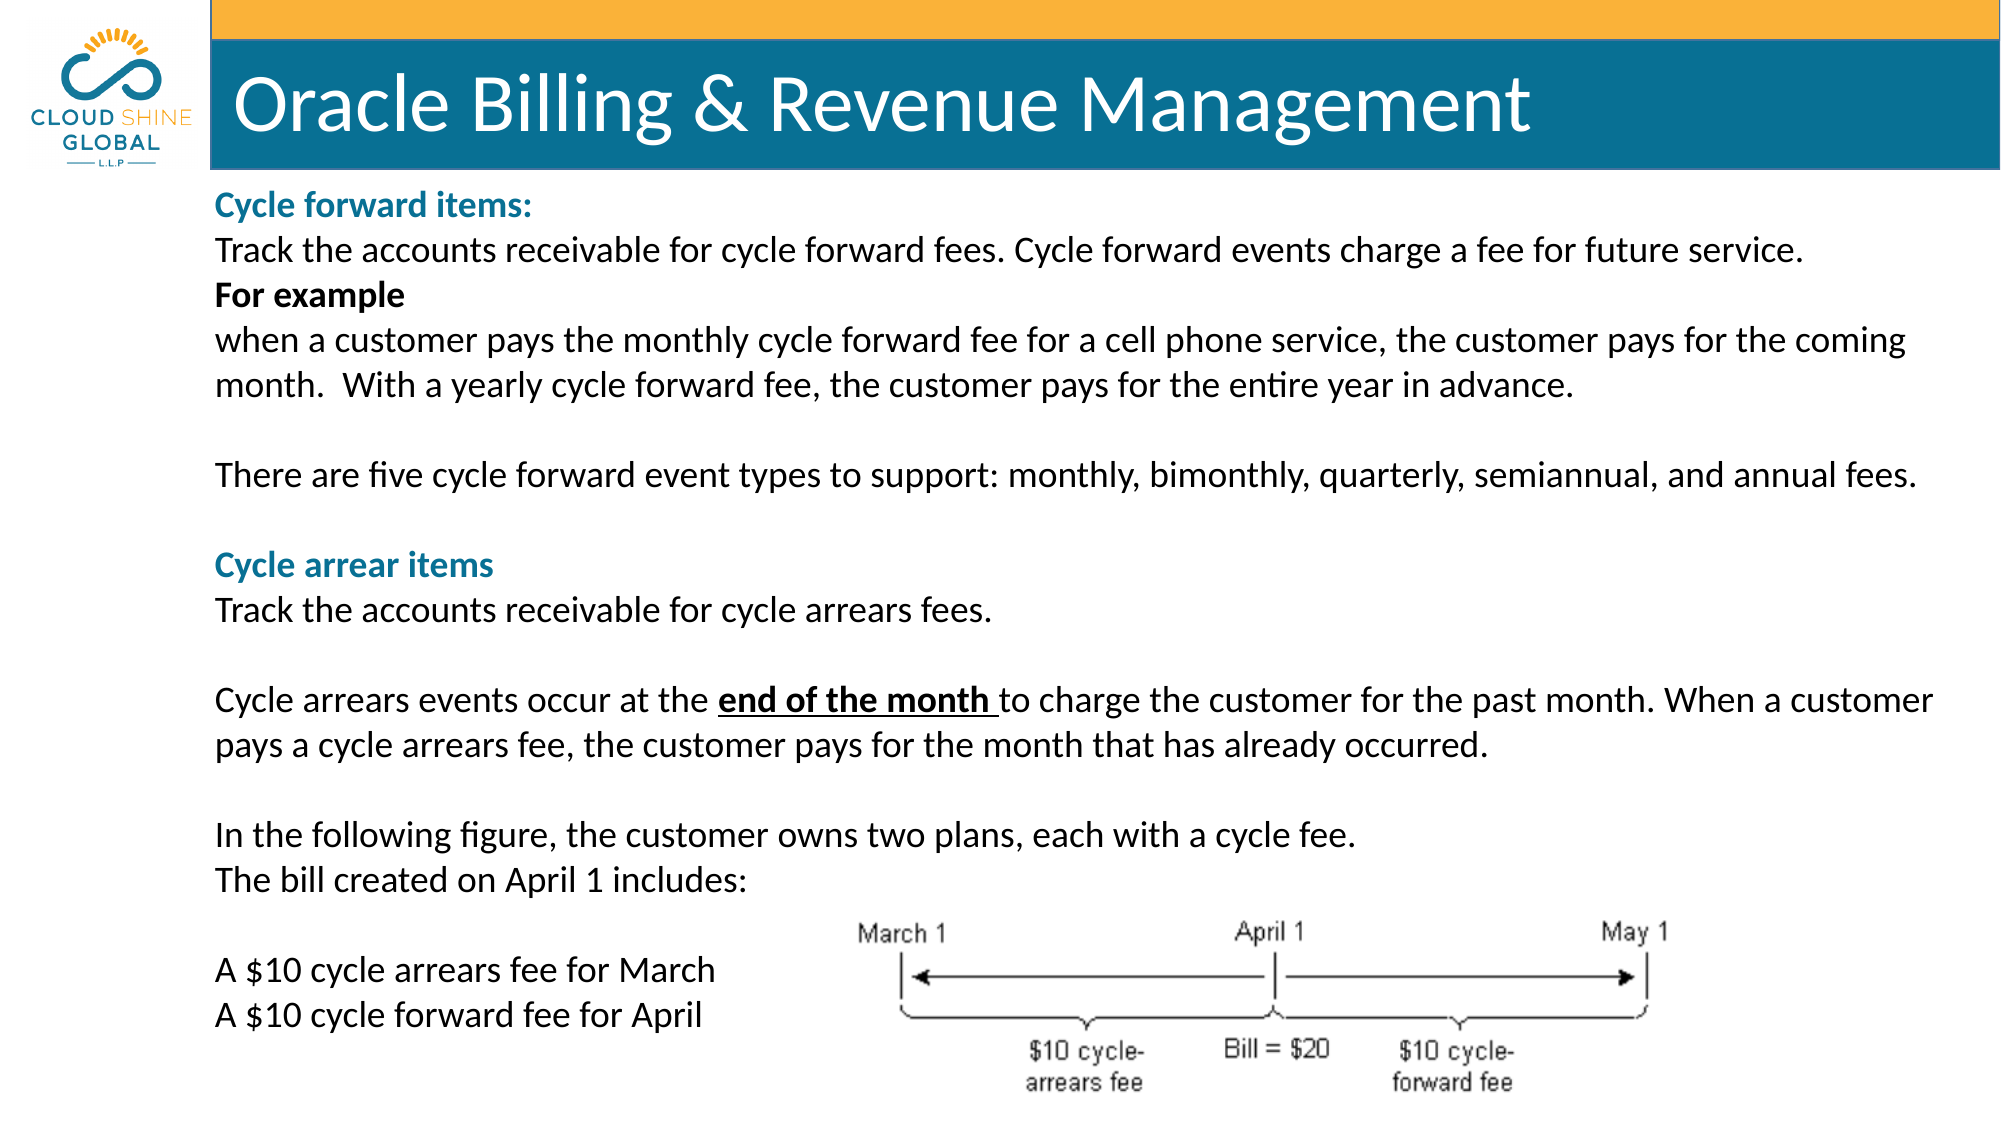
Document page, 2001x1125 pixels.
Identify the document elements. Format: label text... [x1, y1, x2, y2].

picture [26, 17, 198, 169]
picture [844, 884, 1678, 1112]
text_box Cycle forward items: Track the accounts receivable for cycle forward fees. Cycle forward events charge a fee for future service. For example when a customer pays the monthly cycle forward fee for a cell phone service, the customer pays for the coming month. With a yearly cycle forward fee, the customer pays for the entire year in advance. There are five cycle forward event types to support: monthly, bimonthly, quarterly, semiannual, and annual fees. Cycle arrear items Track the accounts receivable for cycle arrears fees. Cycle arrears events occur at the end of the month to charge the customer for the past month. When a customer pays a cycle arrears fee, the customer pays for the month that has already occurred. In the following figure, the customer owns two plans, each with a cycle fee. The bill created on April 1 includes: A $10 cycle arrears fee for March A $10 cycle forward fee for April [200, 172, 1959, 1088]
